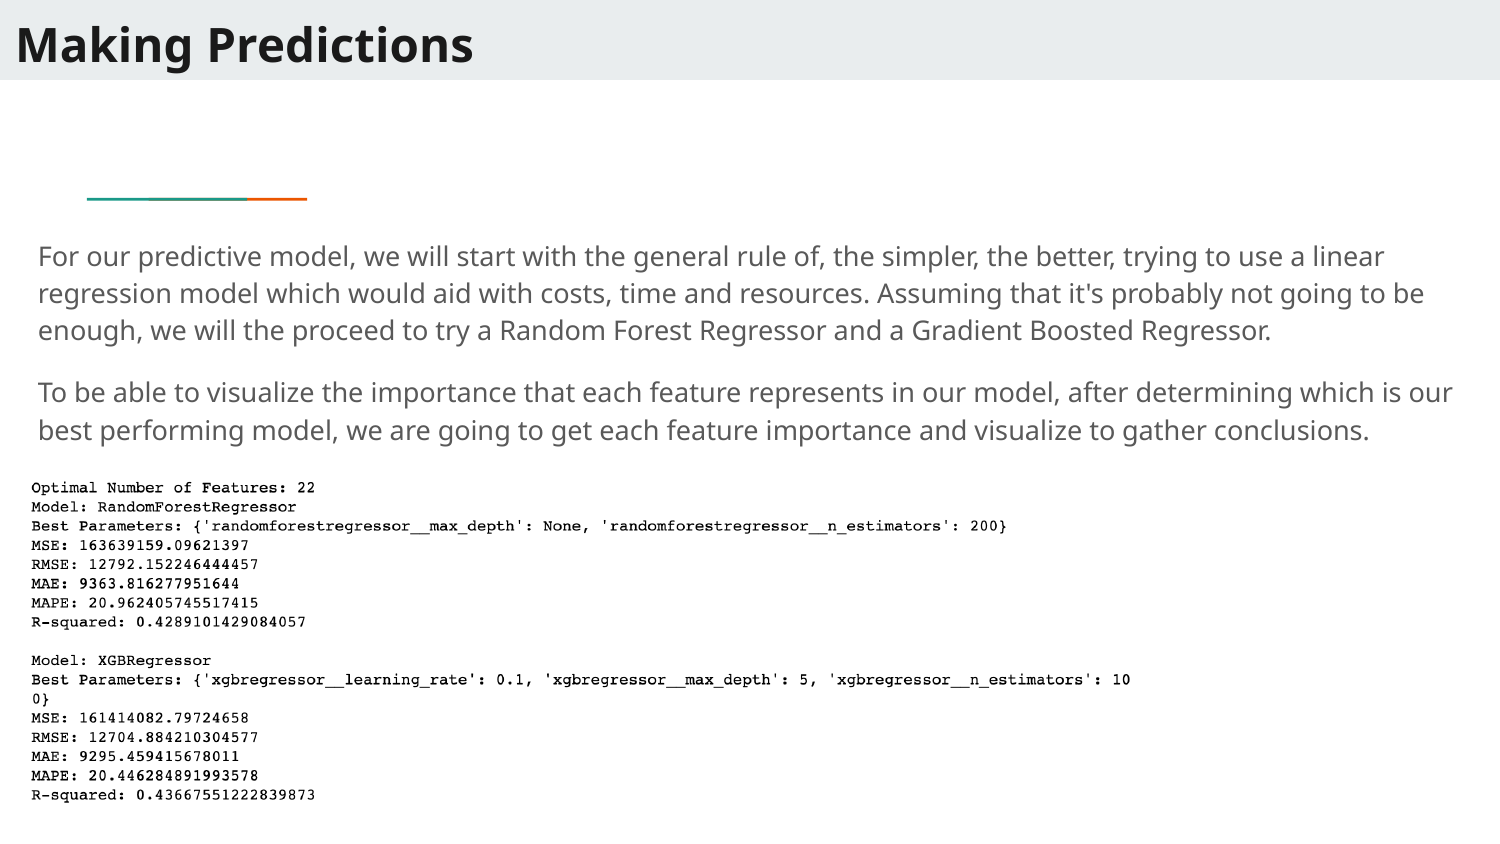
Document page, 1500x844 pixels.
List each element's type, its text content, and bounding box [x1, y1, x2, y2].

picture [24, 470, 1142, 819]
title Making Predictions [0, 0, 1262, 88]
list For our predictive model, we will start with the general rule of, the simpler, the better, trying to use a linear regression model which would aid with costs, time and resources. Assuming that it's probably not going to be enough, we will the proceed to try a Random Forest Regressor and a Gradient Boosted Regressor. To be able to visualize the importance that each feature represents in our model, after determining which is our best performing model, we are going to get each feature importance and visualize to gather conclusions. [22, 219, 1478, 471]
